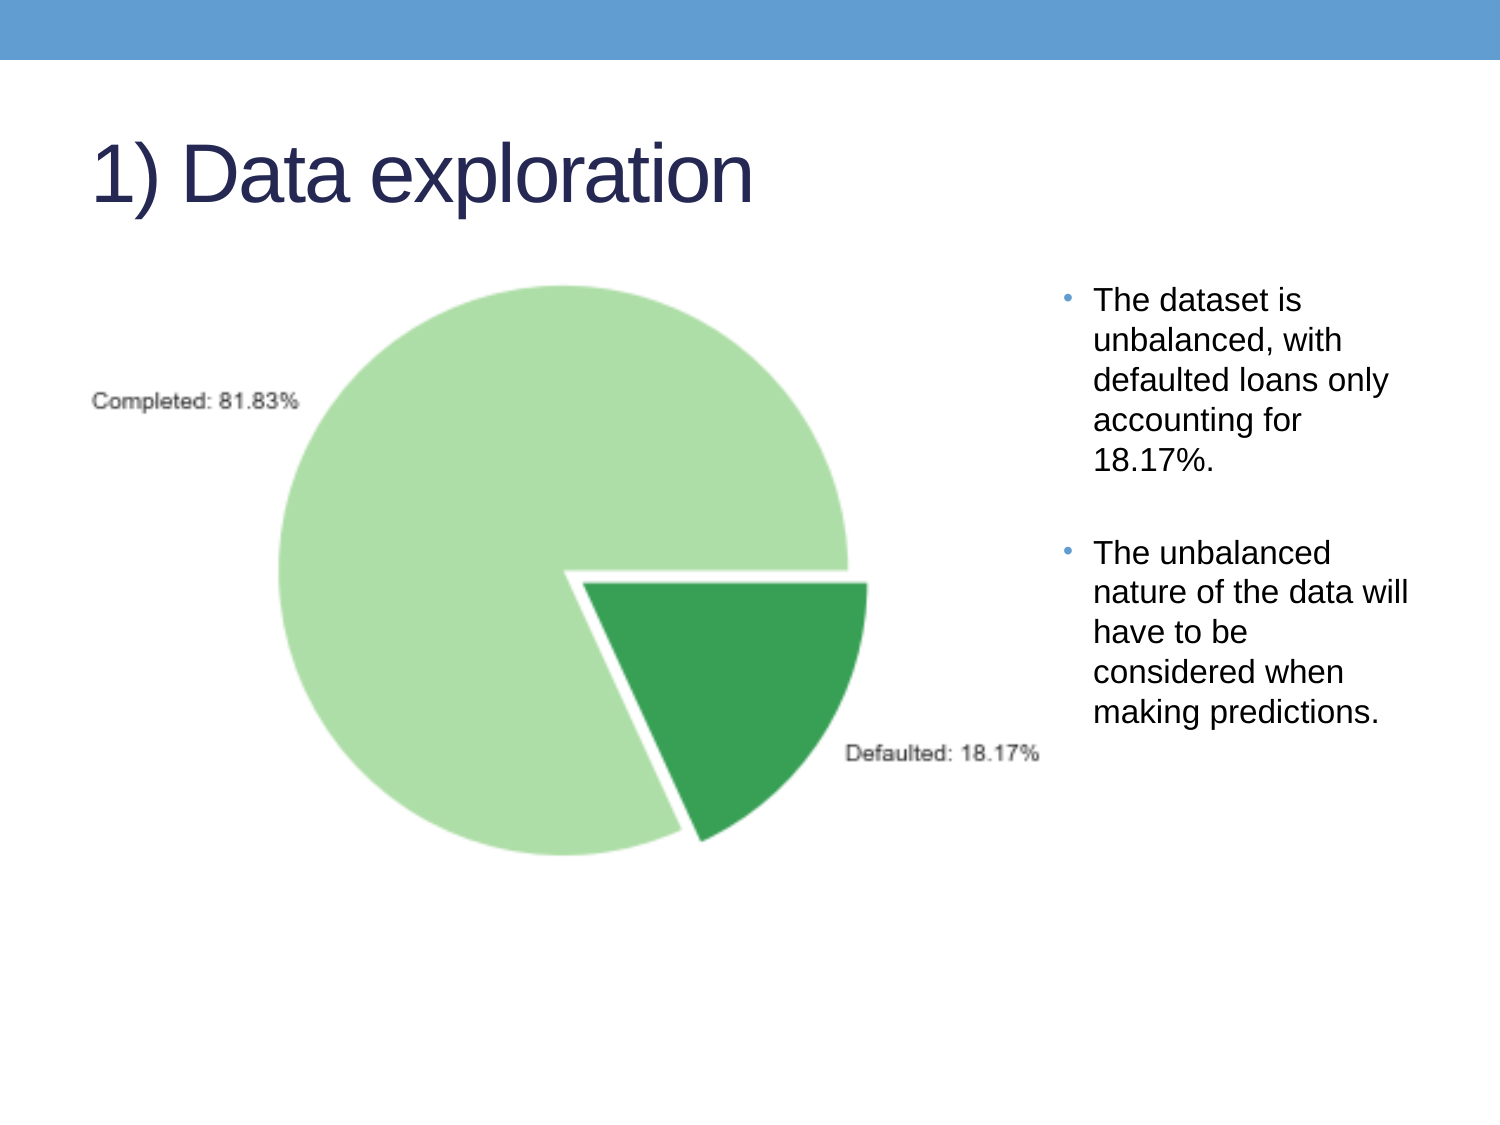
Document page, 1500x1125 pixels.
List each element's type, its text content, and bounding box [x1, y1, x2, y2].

list The dataset is unbalanced, with defaulted loans only accounting for 18.17%. The unbalanced nature of the data will have to be considered when making predictions. [1048, 270, 1425, 1063]
picture [76, 270, 1049, 868]
title 1) Data exploration [75, 87, 1425, 250]
